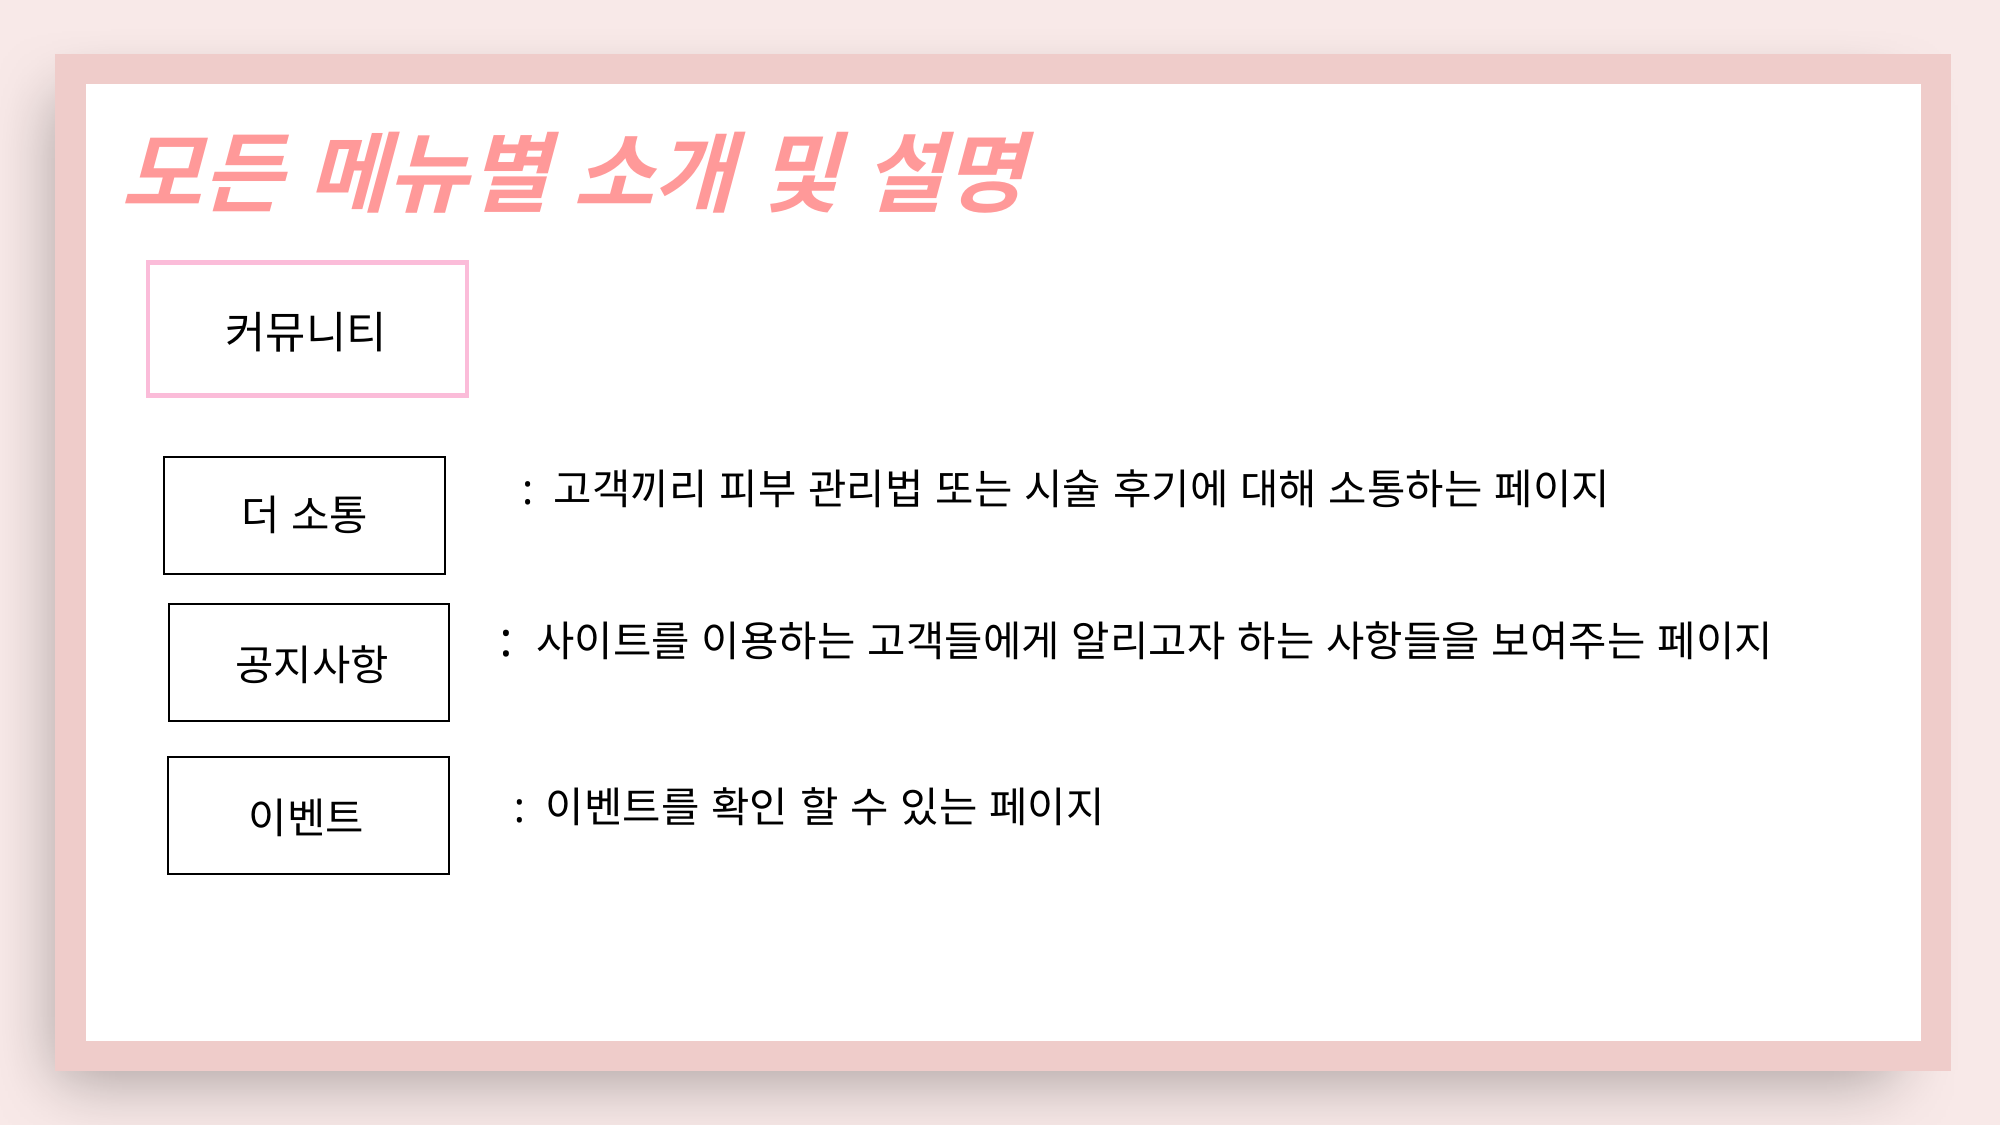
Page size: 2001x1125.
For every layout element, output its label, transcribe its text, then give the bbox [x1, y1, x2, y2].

text_box 공지사항 [143, 636, 481, 712]
text_box 이벤트 [137, 790, 476, 866]
text_box 커뮤니티 [137, 302, 147, 378]
text_box [167, 756, 450, 790]
text_box [168, 712, 450, 722]
text_box : 사이트를 이용하는 고객들에게 알리고자 하는 사항들을 보여주는 페이지 [484, 607, 1854, 735]
text_box [163, 563, 446, 575]
text_box 모든 메뉴별 소개 및 설명 [107, 111, 1893, 231]
text_box : 고객끼리 피부 관리법 또는 시술 후기에 대해 소통하는 페이지 [507, 460, 1877, 589]
text_box [168, 603, 450, 636]
text_box 커뮤니티 [468, 302, 475, 378]
text_box [163, 456, 446, 487]
text_box [69, 68, 1937, 1057]
text_box [167, 866, 450, 875]
text_box 더 소통 [135, 487, 474, 563]
text_box : 이벤트를 확인 할 수 있는 페이지 [498, 779, 1869, 907]
text_box [147, 262, 468, 397]
text_box [194, 629, 484, 705]
